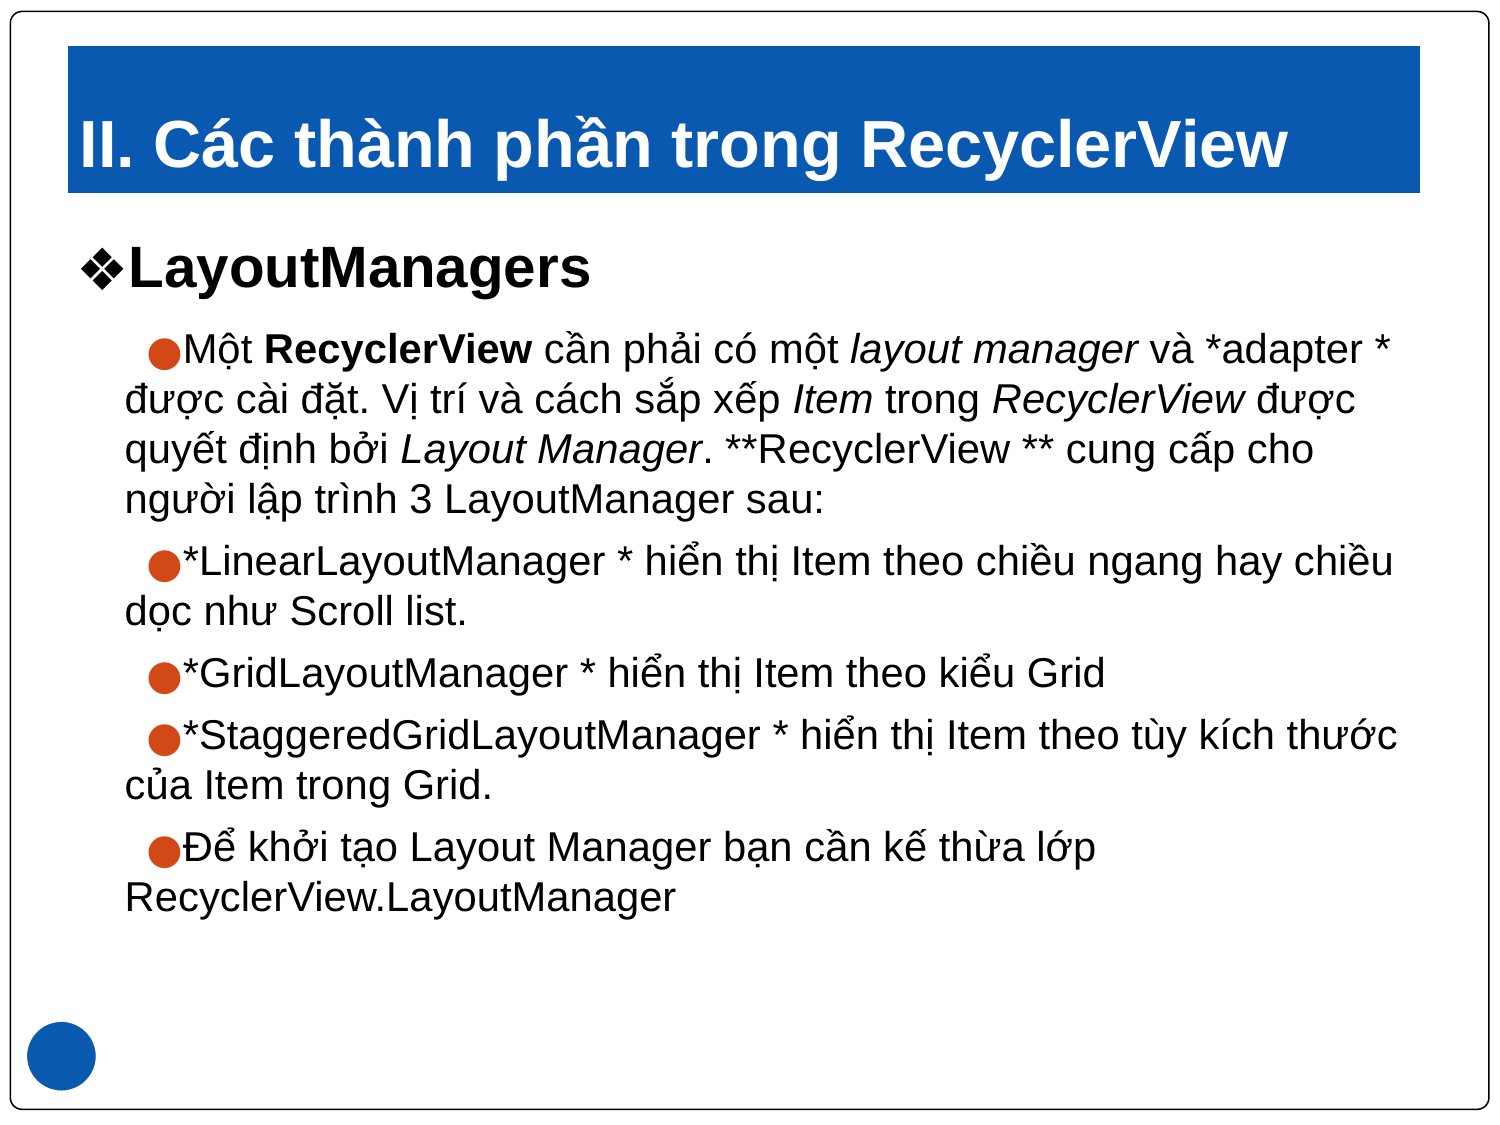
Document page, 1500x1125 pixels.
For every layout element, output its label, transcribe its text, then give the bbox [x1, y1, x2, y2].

text_box [23, 1018, 99, 1094]
text_box LayoutManagers [23, 214, 690, 315]
title II. Các thành phần trong RecyclerView [62, 40, 1426, 199]
list Một RecyclerView cần phải có một layout manager và *adapter * được cài đặt. Vị trí và cách sắp xếp Item trong RecyclerView được quyết định bởi Layout Manager. **RecyclerView ** cung cấp cho người lập trình 3 LayoutManager sau: *LinearLayoutManager * hiển thị Item theo chiều ngang hay chiều dọc như Scroll list. *GridLayoutManager * hiển thị Item theo kiểu Grid *StaggeredGridLayoutManager * hiển thị Item theo tùy kích thước của Item trong Grid. Để khởi tạo Layout Manager bạn cần kế thừa lớp RecyclerView.LayoutManager [64, 314, 1424, 1075]
